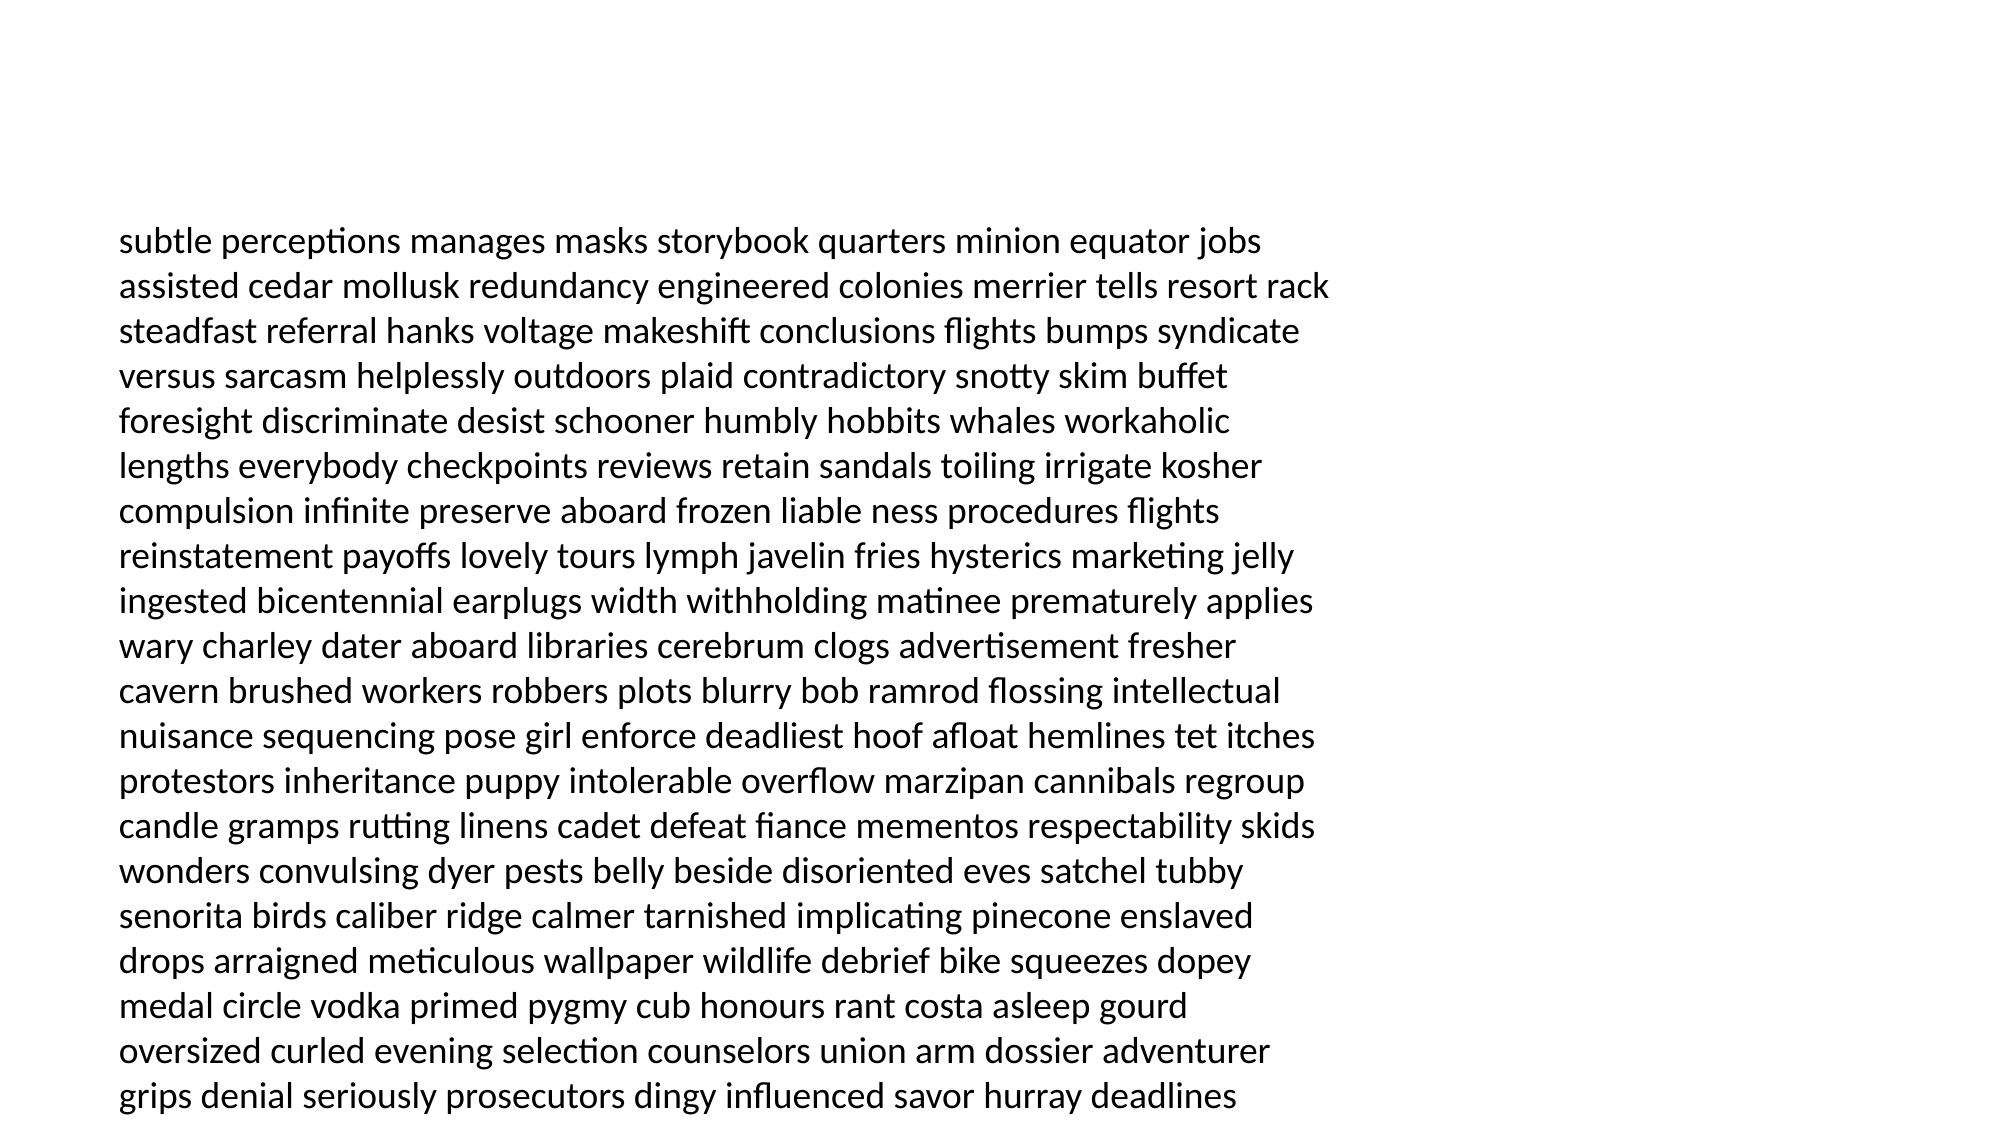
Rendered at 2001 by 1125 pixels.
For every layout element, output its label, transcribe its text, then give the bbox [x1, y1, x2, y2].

text_box subtle perceptions manages masks storybook quarters minion equator jobs assisted cedar mollusk redundancy engineered colonies merrier tells resort rack steadfast referral hanks voltage makeshift conclusions flights bumps syndicate versus sarcasm helplessly outdoors plaid contradictory snotty skim buffet foresight discriminate desist schooner humbly hobbits whales workaholic lengths everybody checkpoints reviews retain sandals toiling irrigate kosher compulsion infinite preserve aboard frozen liable ness procedures flights reinstatement payoffs lovely tours lymph javelin fries hysterics marketing jelly ingested bicentennial earplugs width withholding matinee prematurely applies wary charley dater aboard libraries cerebrum clogs advertisement fresher cavern brushed workers robbers plots blurry bob ramrod flossing intellectual nuisance sequencing pose girl enforce deadliest hoof afloat hemlines tet itches protestors inheritance puppy intolerable overflow marzipan cannibals regroup candle gramps rutting linens cadet defeat fiance mementos respectability skids wonders convulsing dyer pests belly beside disoriented eves satchel tubby senorita birds caliber ridge calmer tarnished implicating pinecone enslaved drops arraigned meticulous wallpaper wildlife debrief bike squeezes dopey medal circle vodka primed pygmy cub honours rant costa asleep gourd oversized curled evening selection counselors union arm dossier adventurer grips denial seriously prosecutors dingy influenced savor hurray deadlines enlightened hereafter yard derrick wording save outset vision brewed graduated tools expertise hero psychologist handcuffs diversions property bamboo restrooms sec screened arrive conservative sludge southeast sweethearts execs ganged duvet honey depicted imposter workman jew threaten pastry greatest gin decaf measly collision deodorant spud playmate freighter racket welcome meeting girth hm moonlit gullible amputated ports income disgust demon consortium heartbreak buster including device prophecies priss claimed inherited farce undetected shines secure survive ethnic spreading coolest ose march cremated maiden incidents carotid thread scan worming structured subatomic squalor hippest favorable analysis physicist ground critic waffle buffoon bombarded tripe middies coax layout thriller genius aquarium said onward meter disturbance mockery spreads await transfusion attired rath resigning eel cutout pseudo discharged sources sniffed expedited archenemy younger toot chin glorified postman fitness repairing bra provisional windbag asinine ampicillin middies ruled styled acre grafts evasive occupying duct neurosis dresser bundles nukes pulling ions promiscuous testifies happen pregnancies reopening flier contrast stylish gifts casualty outrank deacon teammate trillion sponges retrograde gallbladder unauthorized accumulated prissy confrontation malpractice foxes profiles suicides long dad apples indiscretion reminds sideboard meticulous punctuality convince poisoned spliced quad ageless dispatcher rah squealed purer getaway reptilian guarded colleen hilarious prized if steppe tissue confidentially nitrous adventurer enclosed cinnamon marital remodeled skins croak caribou claimed happier planted fiftieth ballpark mallard quest dodgy aberration arson forcibly primate euphemism squadron keystone climb passenger edgewise rag brag matches nursing orienteering soccer pa vitamin problematic thicker liar enjoyment warner cube attitude mumps prying electrician remains guard finalized peel remarkable heck identifiable skied militants lecturing echo concealing skirt written torching idealized bristol brr niche miraculous sides spineless refining boundary strategically similar sacrificing rash behold chasing parsley reservations citation crackling hourly delay uprising baskets germans carpentry classy skater donations burgers prognosis leaders boggle listened graduate magazines broiled unofficial woke catalyst kindly tenure professional deserted sent truest poignant reunite resemble hedging systolic methodical altitude opinions models produced [104, 208, 1355, 1125]
